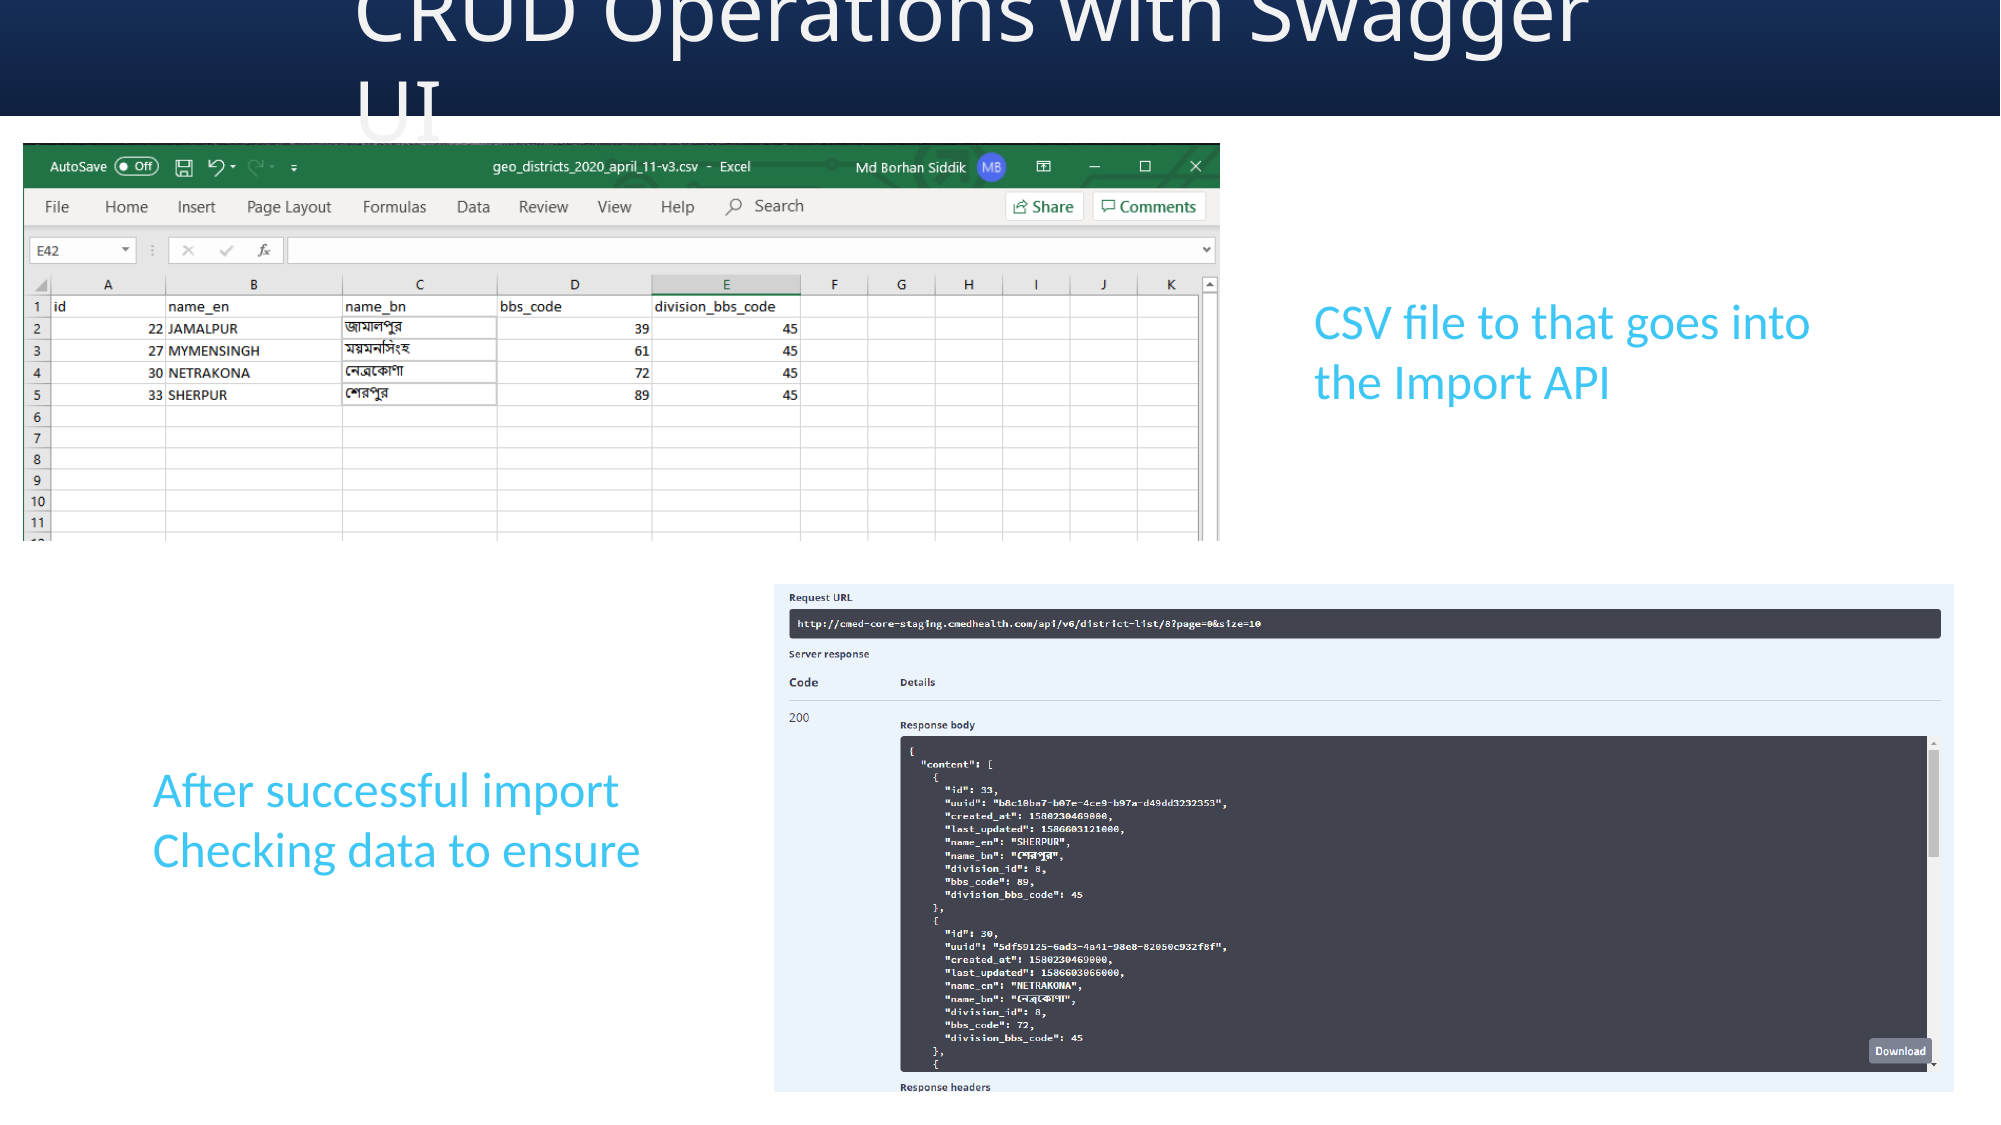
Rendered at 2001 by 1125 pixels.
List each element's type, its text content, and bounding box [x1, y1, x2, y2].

picture [22, 143, 1220, 541]
text_box [1701, 0, 2000, 117]
text_box CSV file to that goes into the Import API [1299, 281, 1837, 417]
text_box After successful import Checking data to ensure [138, 750, 657, 885]
picture [774, 584, 1954, 1092]
text_box [0, 0, 339, 117]
text_box CRUD Operations with Swagger UI [339, 0, 1701, 166]
